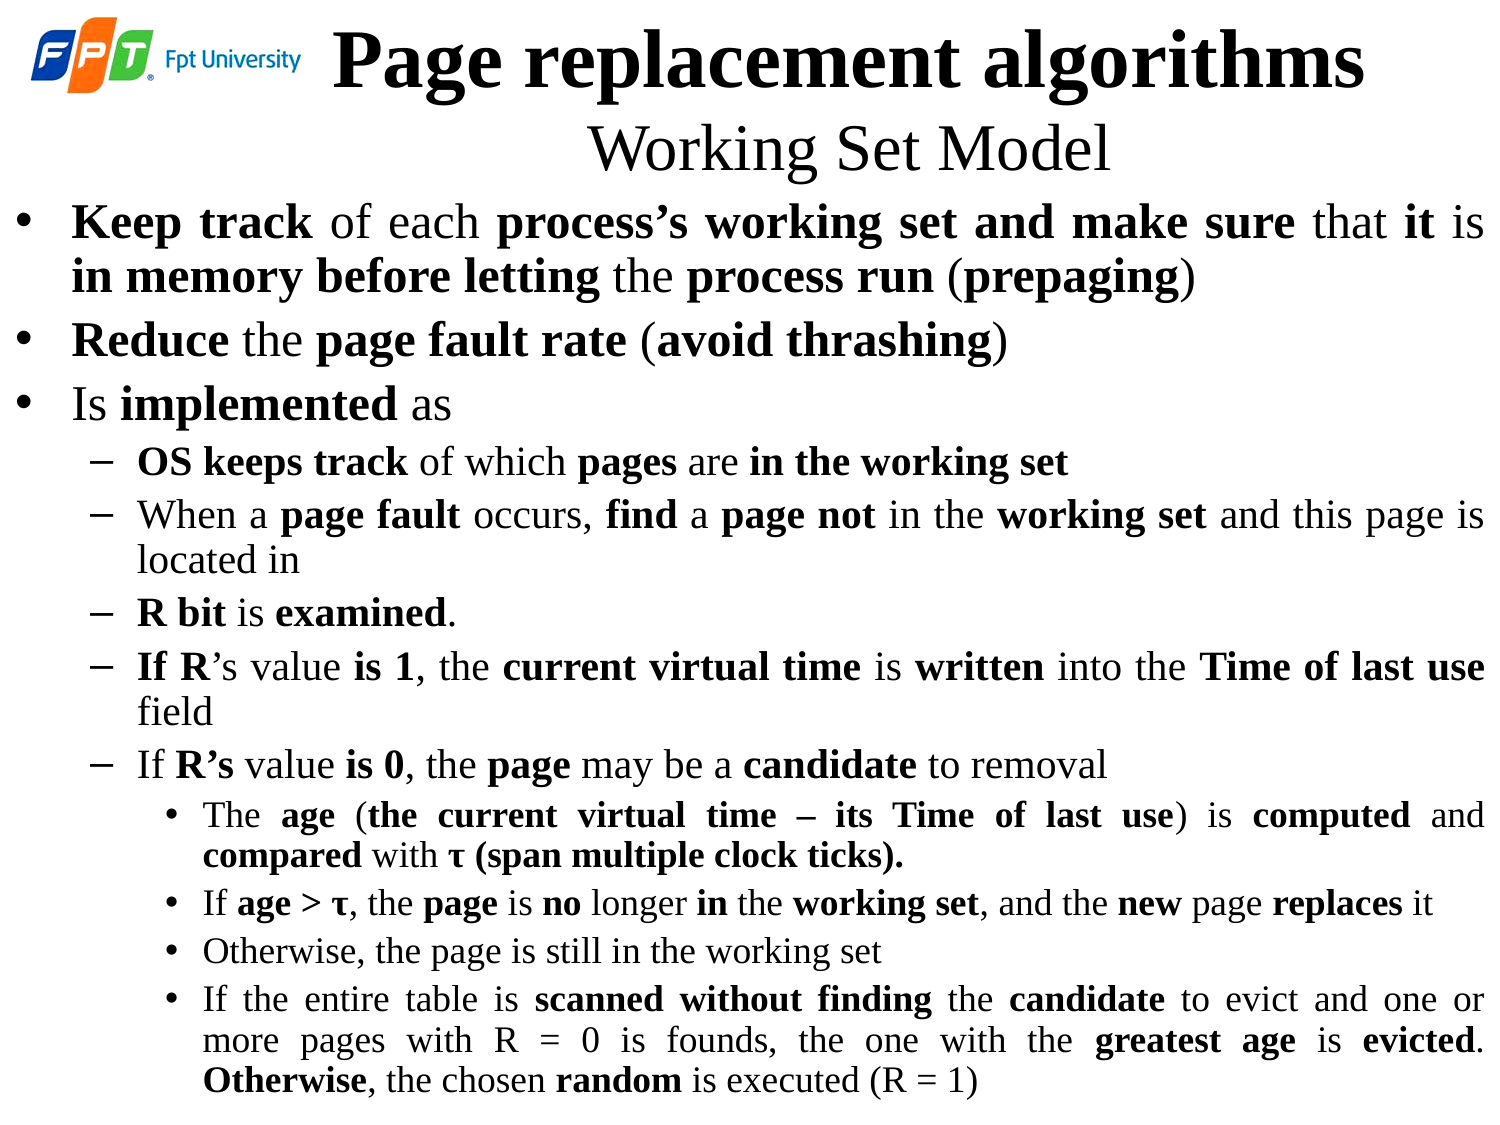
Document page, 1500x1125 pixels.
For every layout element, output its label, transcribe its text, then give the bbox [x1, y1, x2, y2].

list Keep track of each process’s working set and make sure that it is in memory before letting the process run (prepaging) Reduce the page fault rate (avoid thrashing) Is implemented as OS keeps track of which pages are in the working set When a page fault occurs, find a page not in the working set and this page is located in R bit is examined. If R’s value is 1, the current virtual time is written into the Time of last use field If R’s value is 0, the page may be a candidate to removal The age (the current virtual time – its Time of last use) is computed and compared with τ (span multiple clock ticks). If age > τ, the page is no longer in the working set, and the new page replaces it Otherwise, the page is still in the working set If the entire table is scanned without finding the candidate to evict and one or more pages with R = 0 is founds, the one with the greatest age is evicted. Otherwise, the chosen random is executed (R = 1) [0, 187, 1500, 1125]
title Page replacement algorithms Working Set Model [200, 0, 1500, 187]
picture [0, 0, 200, 122]
